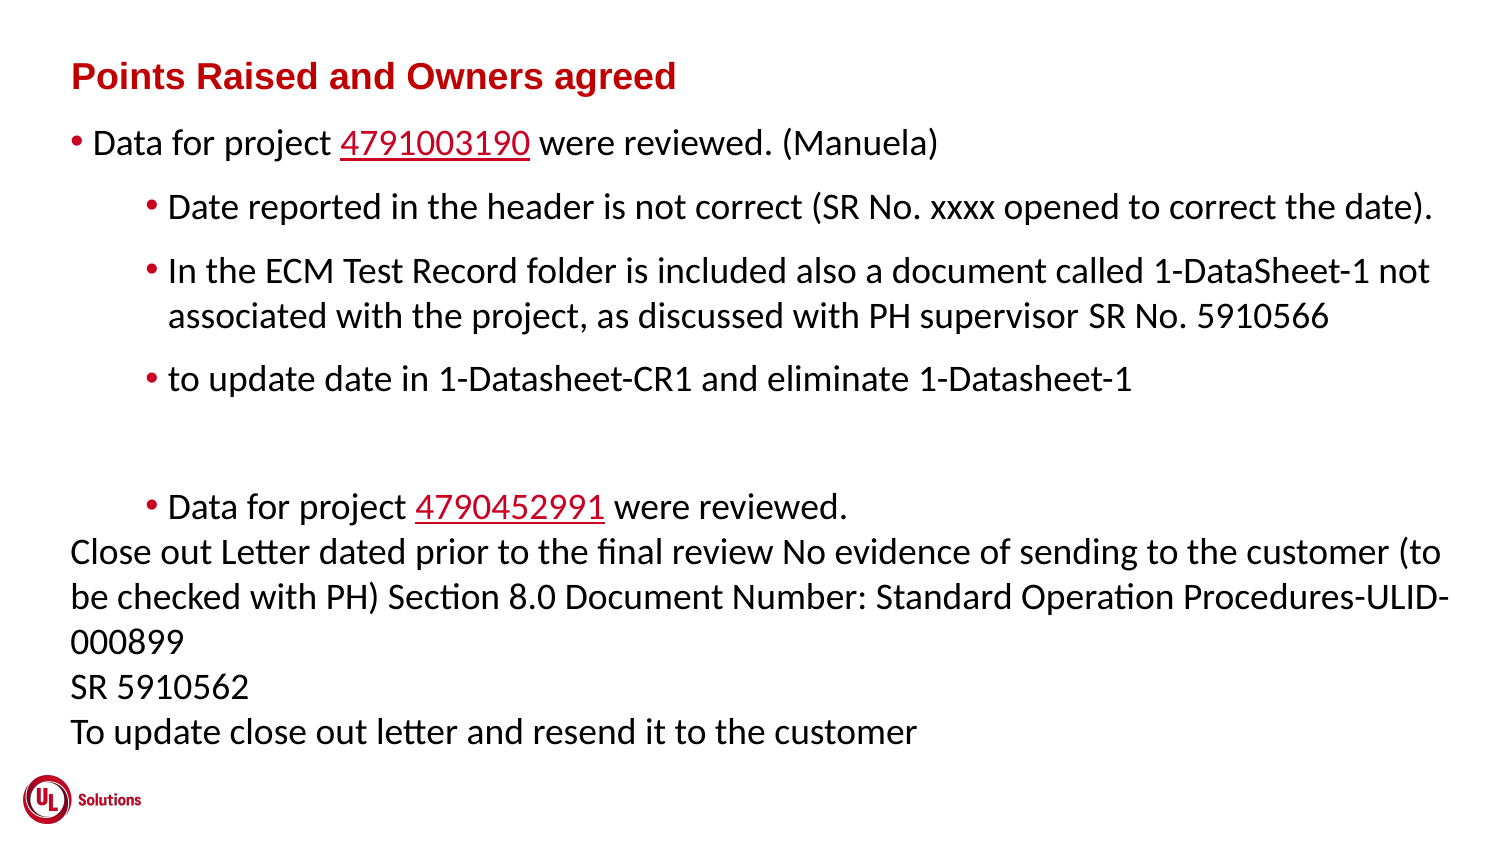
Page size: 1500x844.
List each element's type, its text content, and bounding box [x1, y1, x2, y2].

text_box Points Raised and Owners agreed [56, 50, 1444, 119]
text_box Data for project 4791003190 were reviewed. (Manuela) Date reported in the header is not correct (SR No. xxxx opened to correct the date). In the ECM Test Record folder is included also a document called 1-DataSheet-1 not associated with the project, as discussed with PH supervisor SR No. 5910566 to update date in 1-Datasheet-CR1 and eliminate 1-Datasheet-1 Data for project 4790452991 were reviewed. Close out Letter dated prior to the final review No evidence of sending to the customer (to be checked with PH) Section 8.0 Document Number: Standard Operation Procedures-ULID-000899 SR 5910562 To update close out letter and resend it to the customer [70, 118, 1458, 844]
picture [23, 775, 70, 824]
